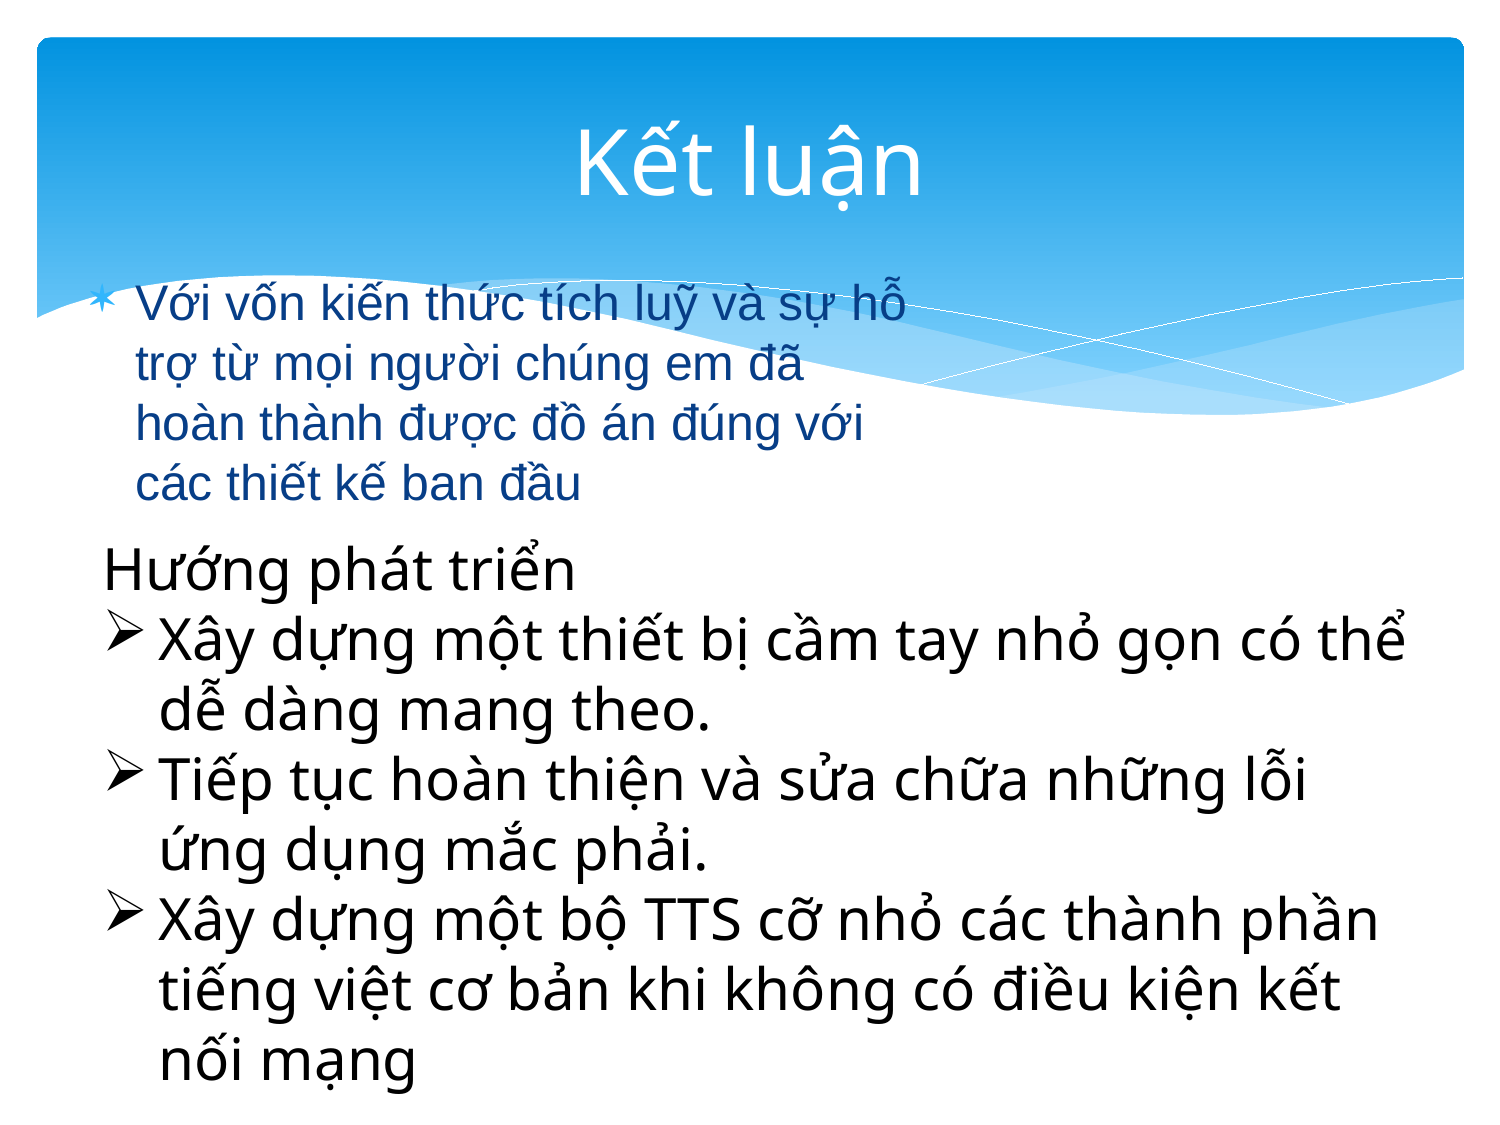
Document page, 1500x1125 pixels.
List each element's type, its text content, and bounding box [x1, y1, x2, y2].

title Kết luận [75, 55, 1425, 261]
list Với vốn kiến thức tích luỹ và sự hỗ trợ từ mọi người chúng em đã hoàn thành được đồ án đúng với các thiết kế ban đầu [75, 262, 938, 538]
text_box Hướng phát triển Xây dựng một thiết bị cầm tay nhỏ gọn có thể dễ dàng mang theo. Tiếp tục hoàn thiện và sửa chữa những lỗi ứng dụng mắc phải. Xây dựng một bộ TTS cỡ nhỏ các thành phần tiếng việt cơ bản khi không có điều kiện kết nối mạng [87, 524, 1425, 1125]
